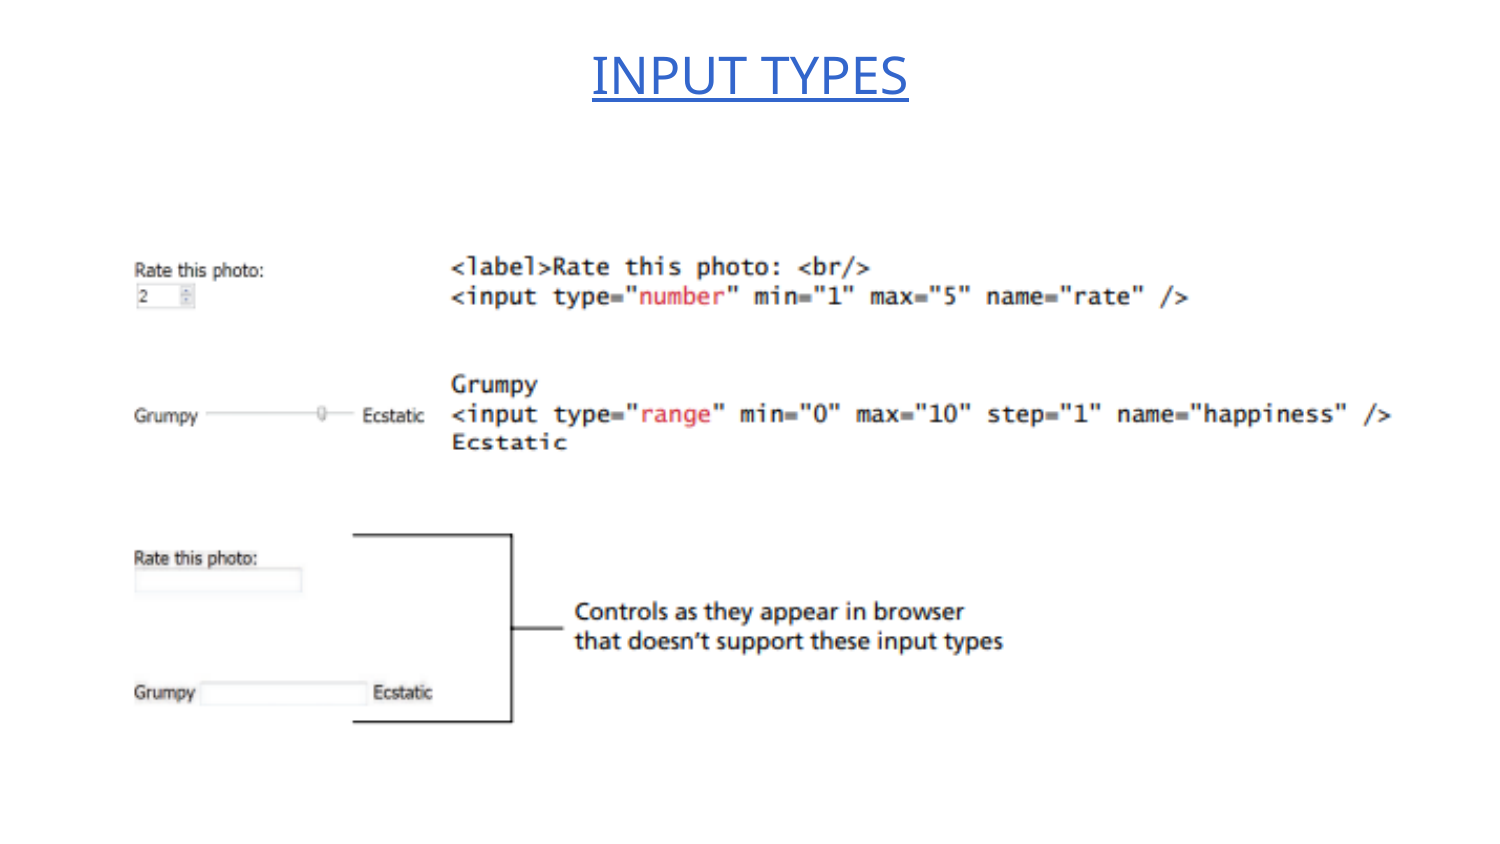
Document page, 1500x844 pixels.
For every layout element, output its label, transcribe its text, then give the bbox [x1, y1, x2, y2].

title INPUT TYPES [0, 37, 1500, 110]
picture [112, 246, 1411, 738]
